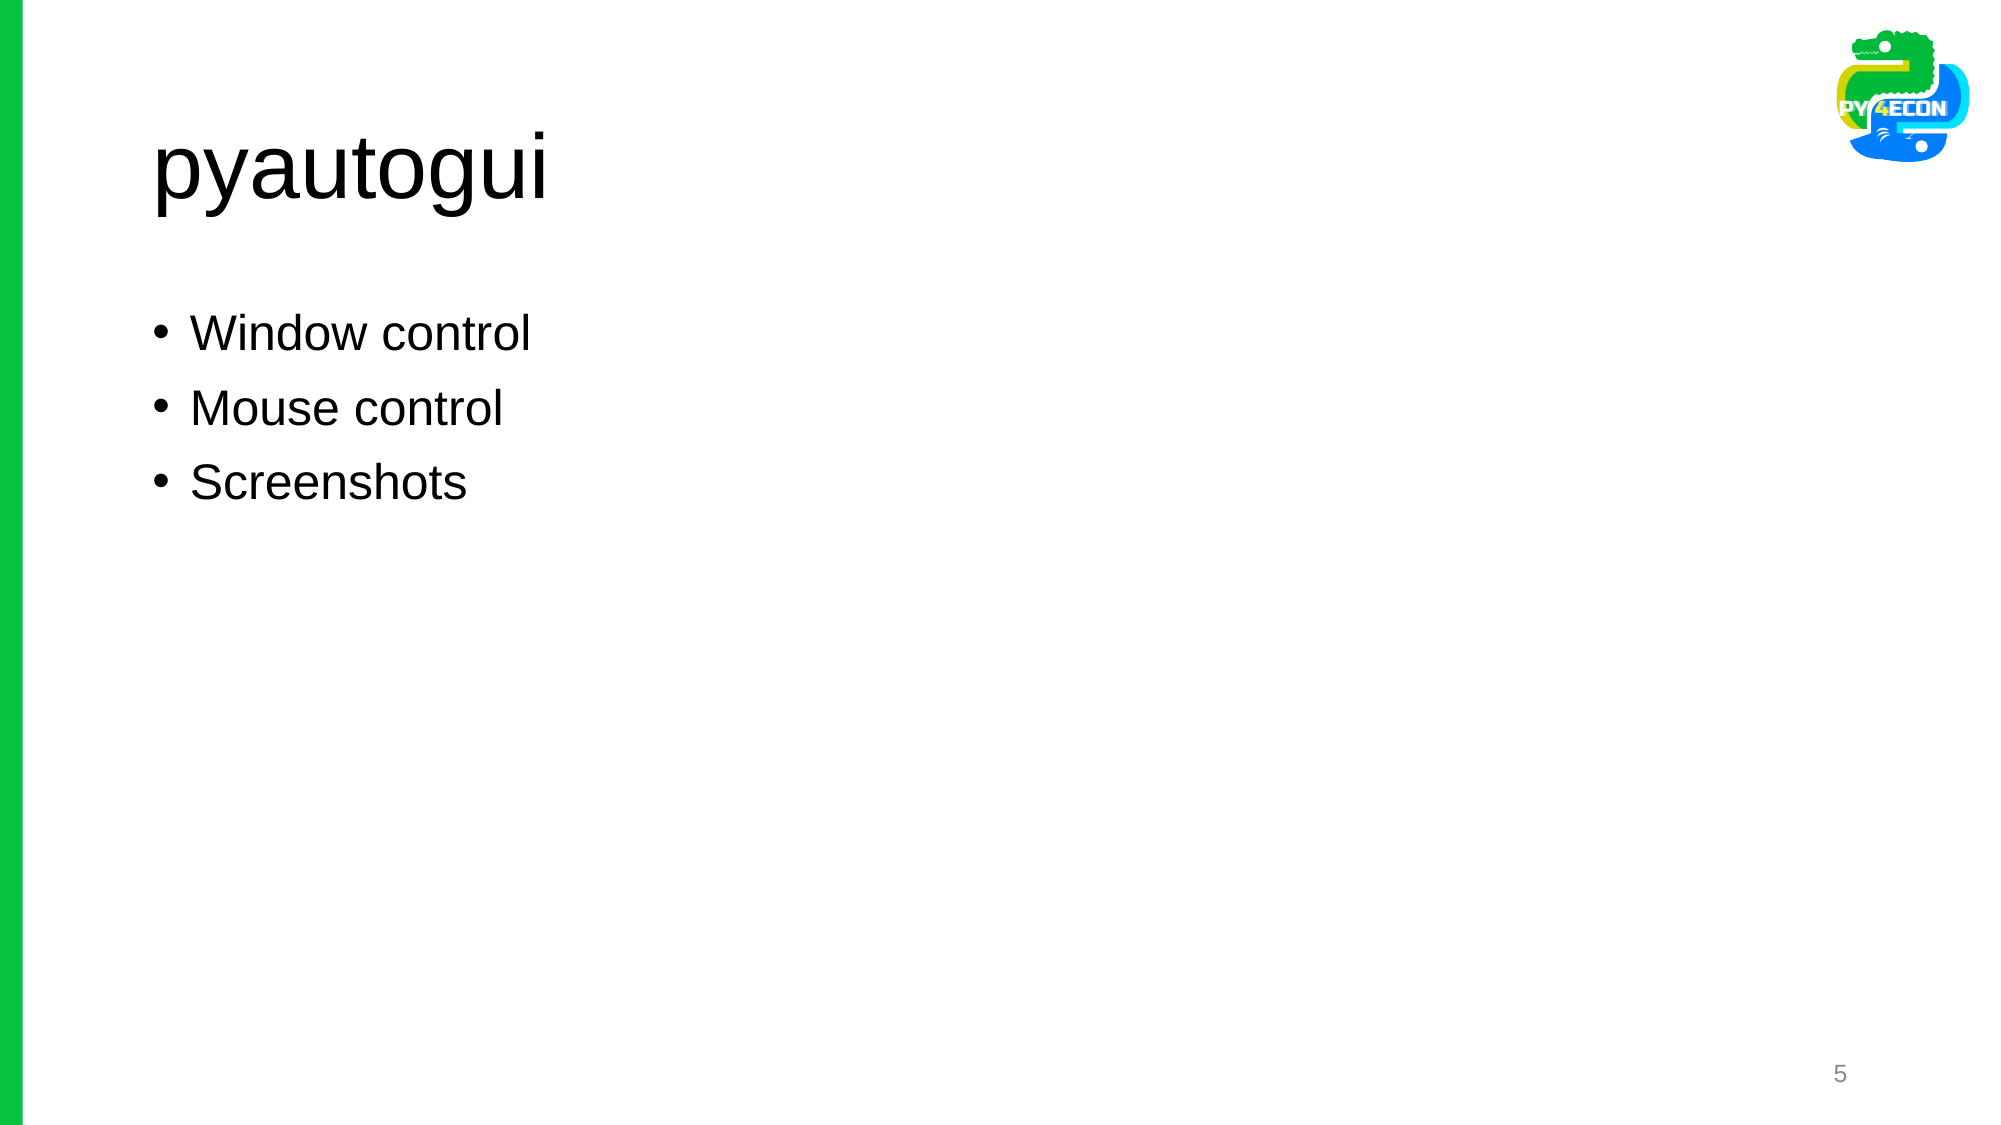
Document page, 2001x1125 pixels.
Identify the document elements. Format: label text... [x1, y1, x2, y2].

slide_number 5 [1412, 1042, 1863, 1103]
list Window control Mouse control Screenshots [137, 299, 1863, 679]
picture [1827, 26, 1978, 177]
title pyautogui [137, 59, 1863, 278]
